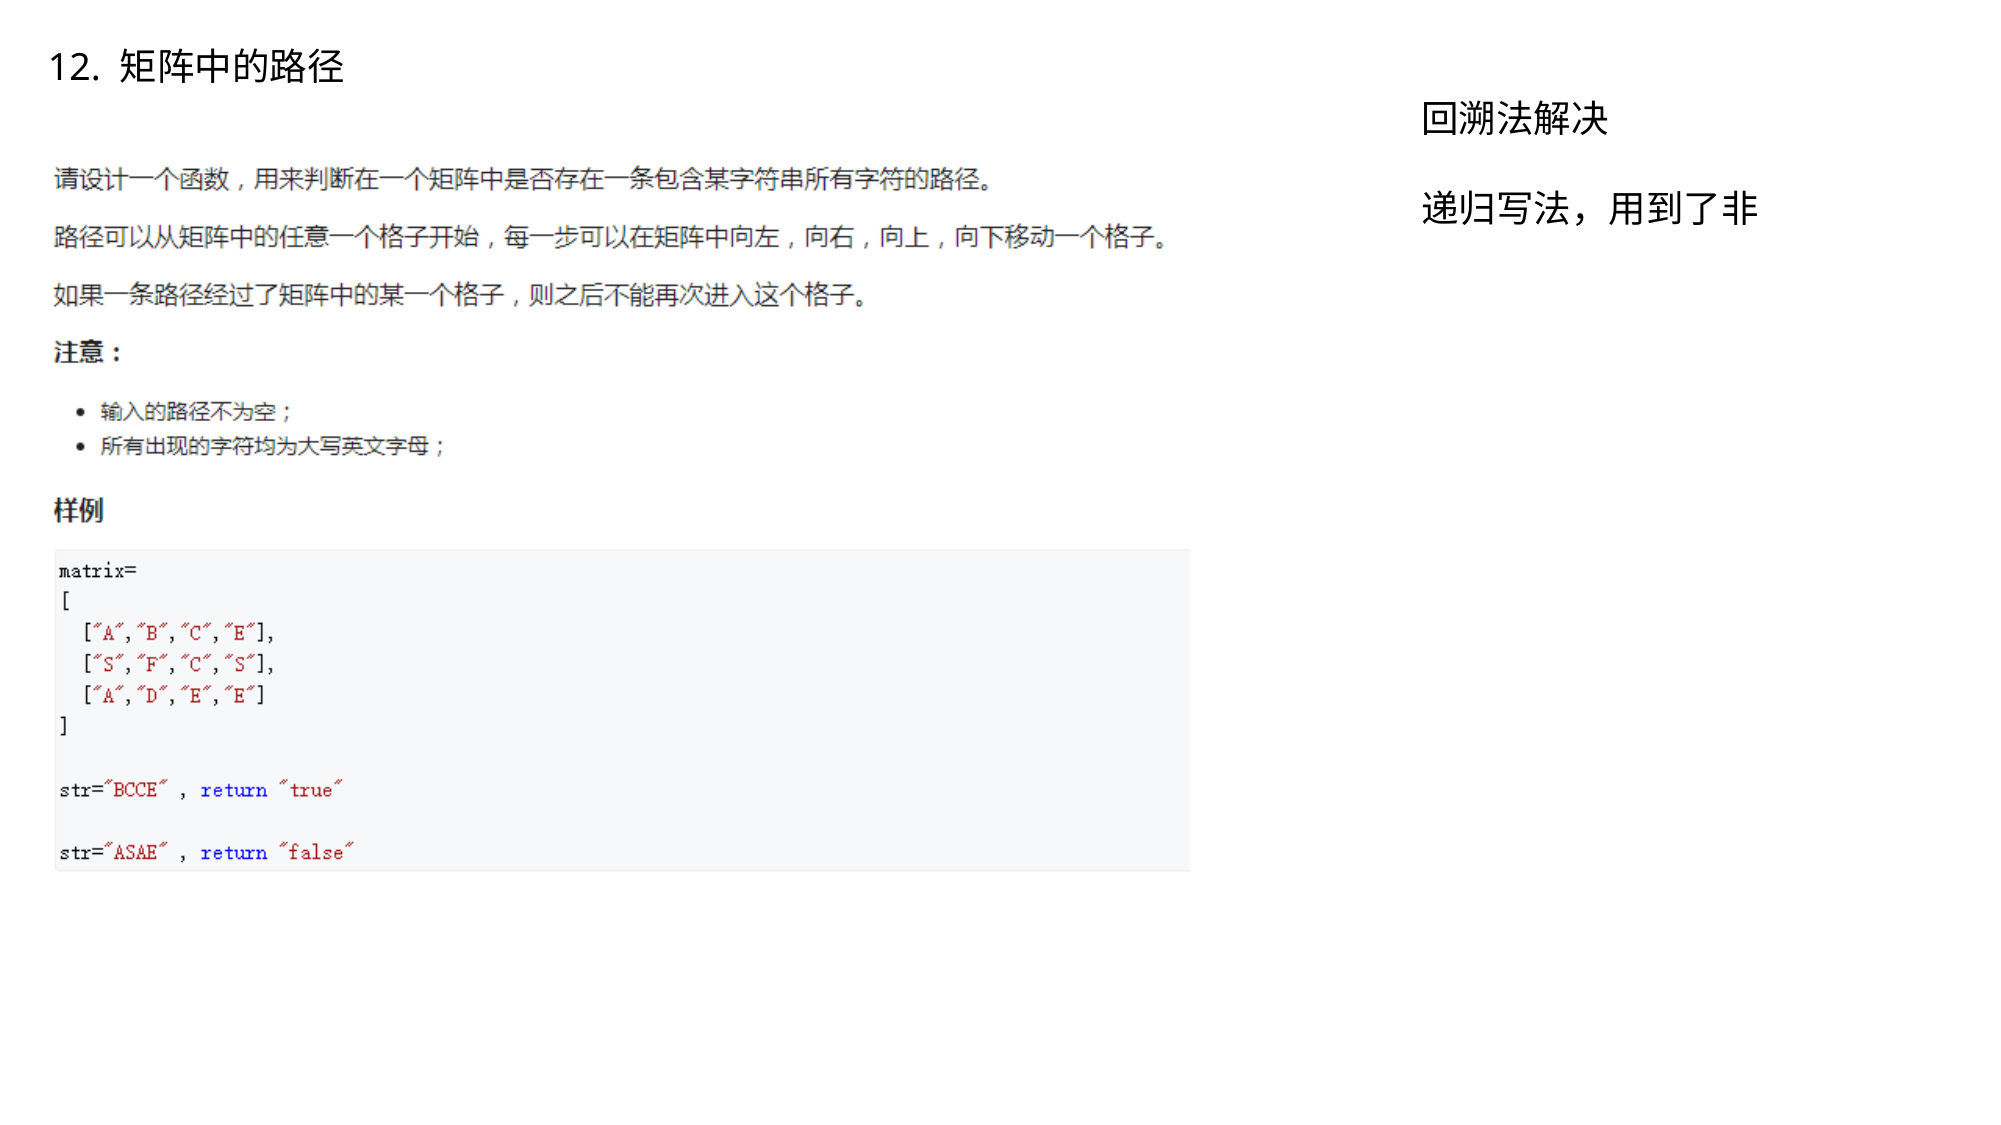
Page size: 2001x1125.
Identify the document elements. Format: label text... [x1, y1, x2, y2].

text_box 12. 矩阵中的路径 [33, 35, 523, 96]
picture [33, 147, 1190, 886]
text_box 回溯法解决 递归写法，用到了非 [1406, 87, 1896, 238]
